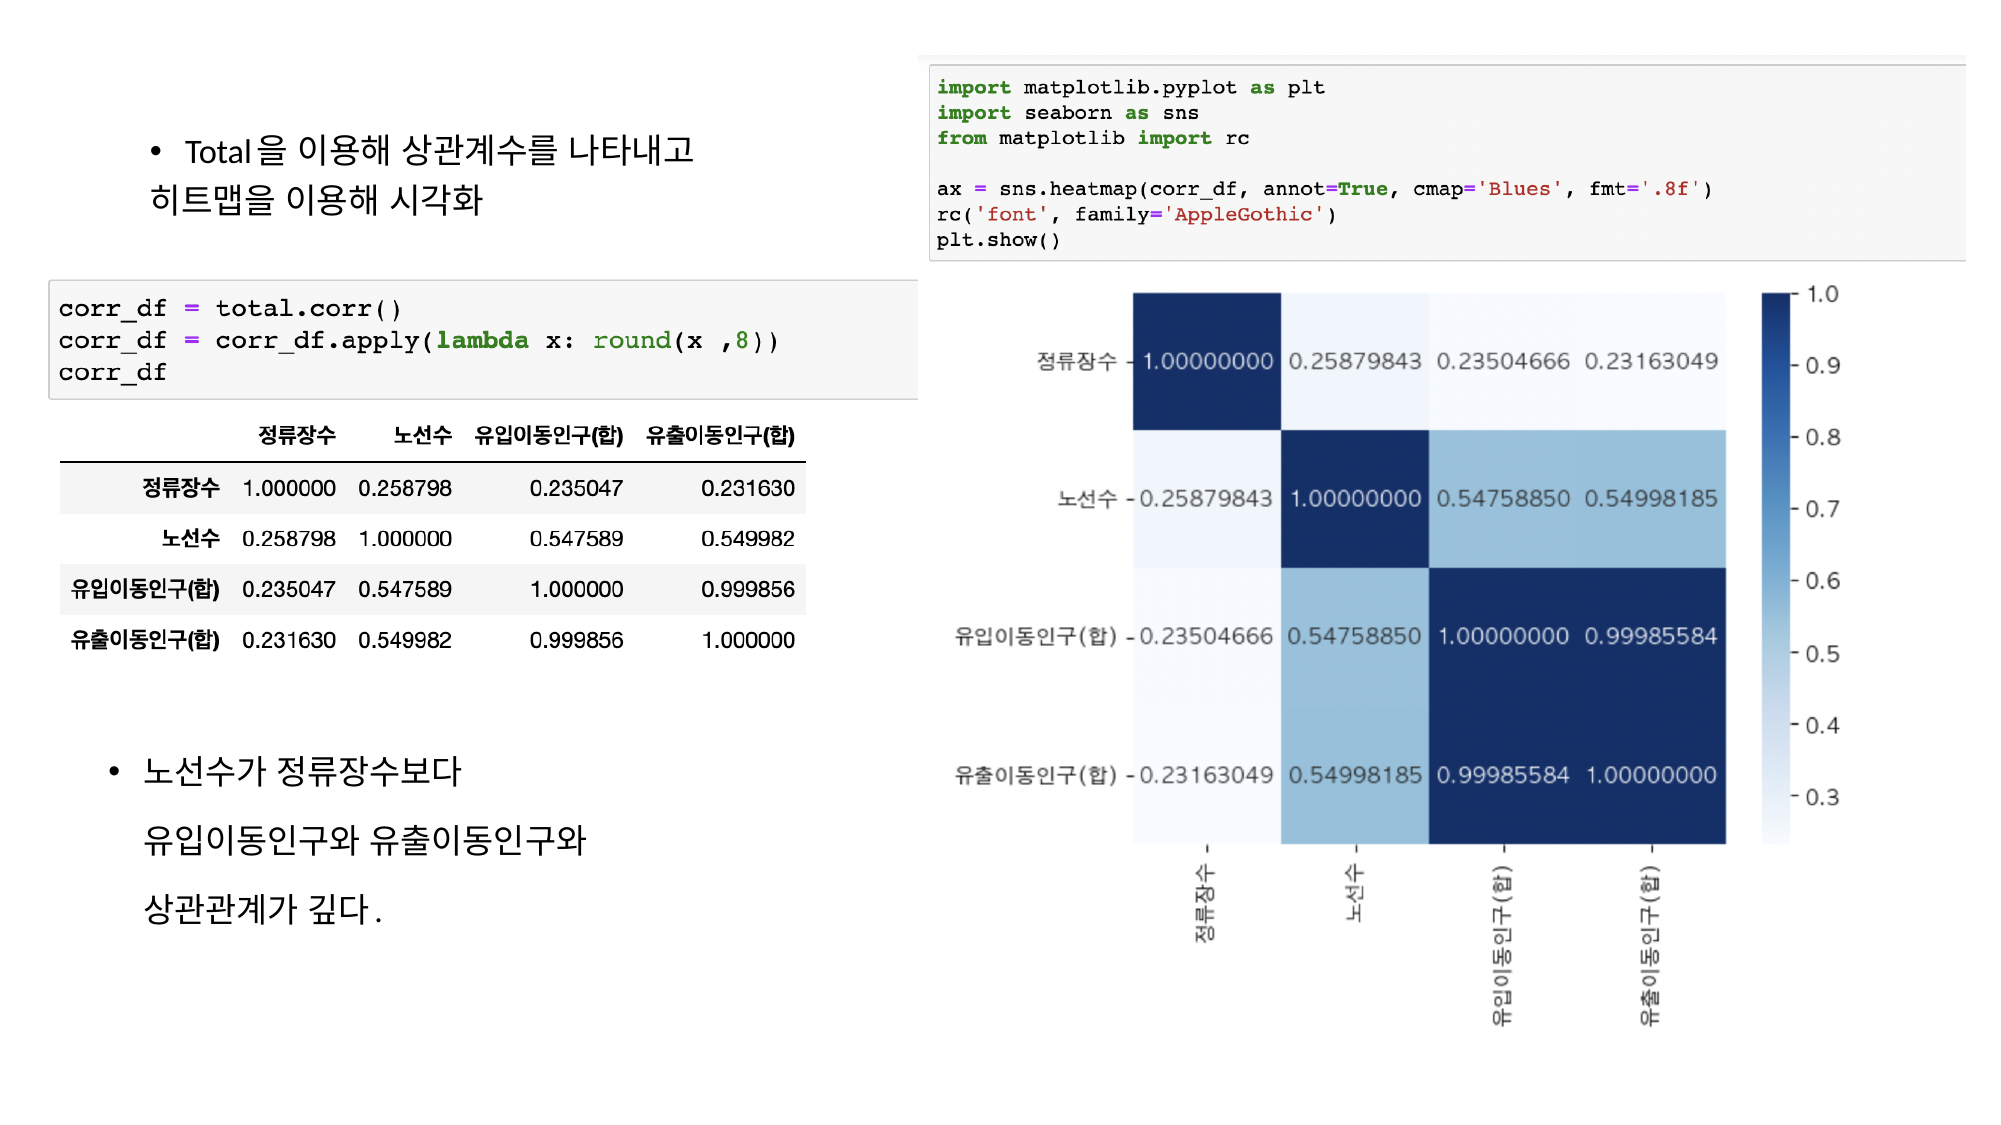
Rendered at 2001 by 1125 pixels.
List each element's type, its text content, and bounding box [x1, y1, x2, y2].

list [33, 265, 917, 679]
text_box Total을 이용해 상관계수를 나타내고 히트맵을 이용해 시각화 [134, 126, 817, 229]
text_box 노선수가 정류장수보다 유입이동인구와 유출이동인구와 상관관계가 깊다. [93, 715, 776, 939]
picture [917, 55, 1966, 1041]
